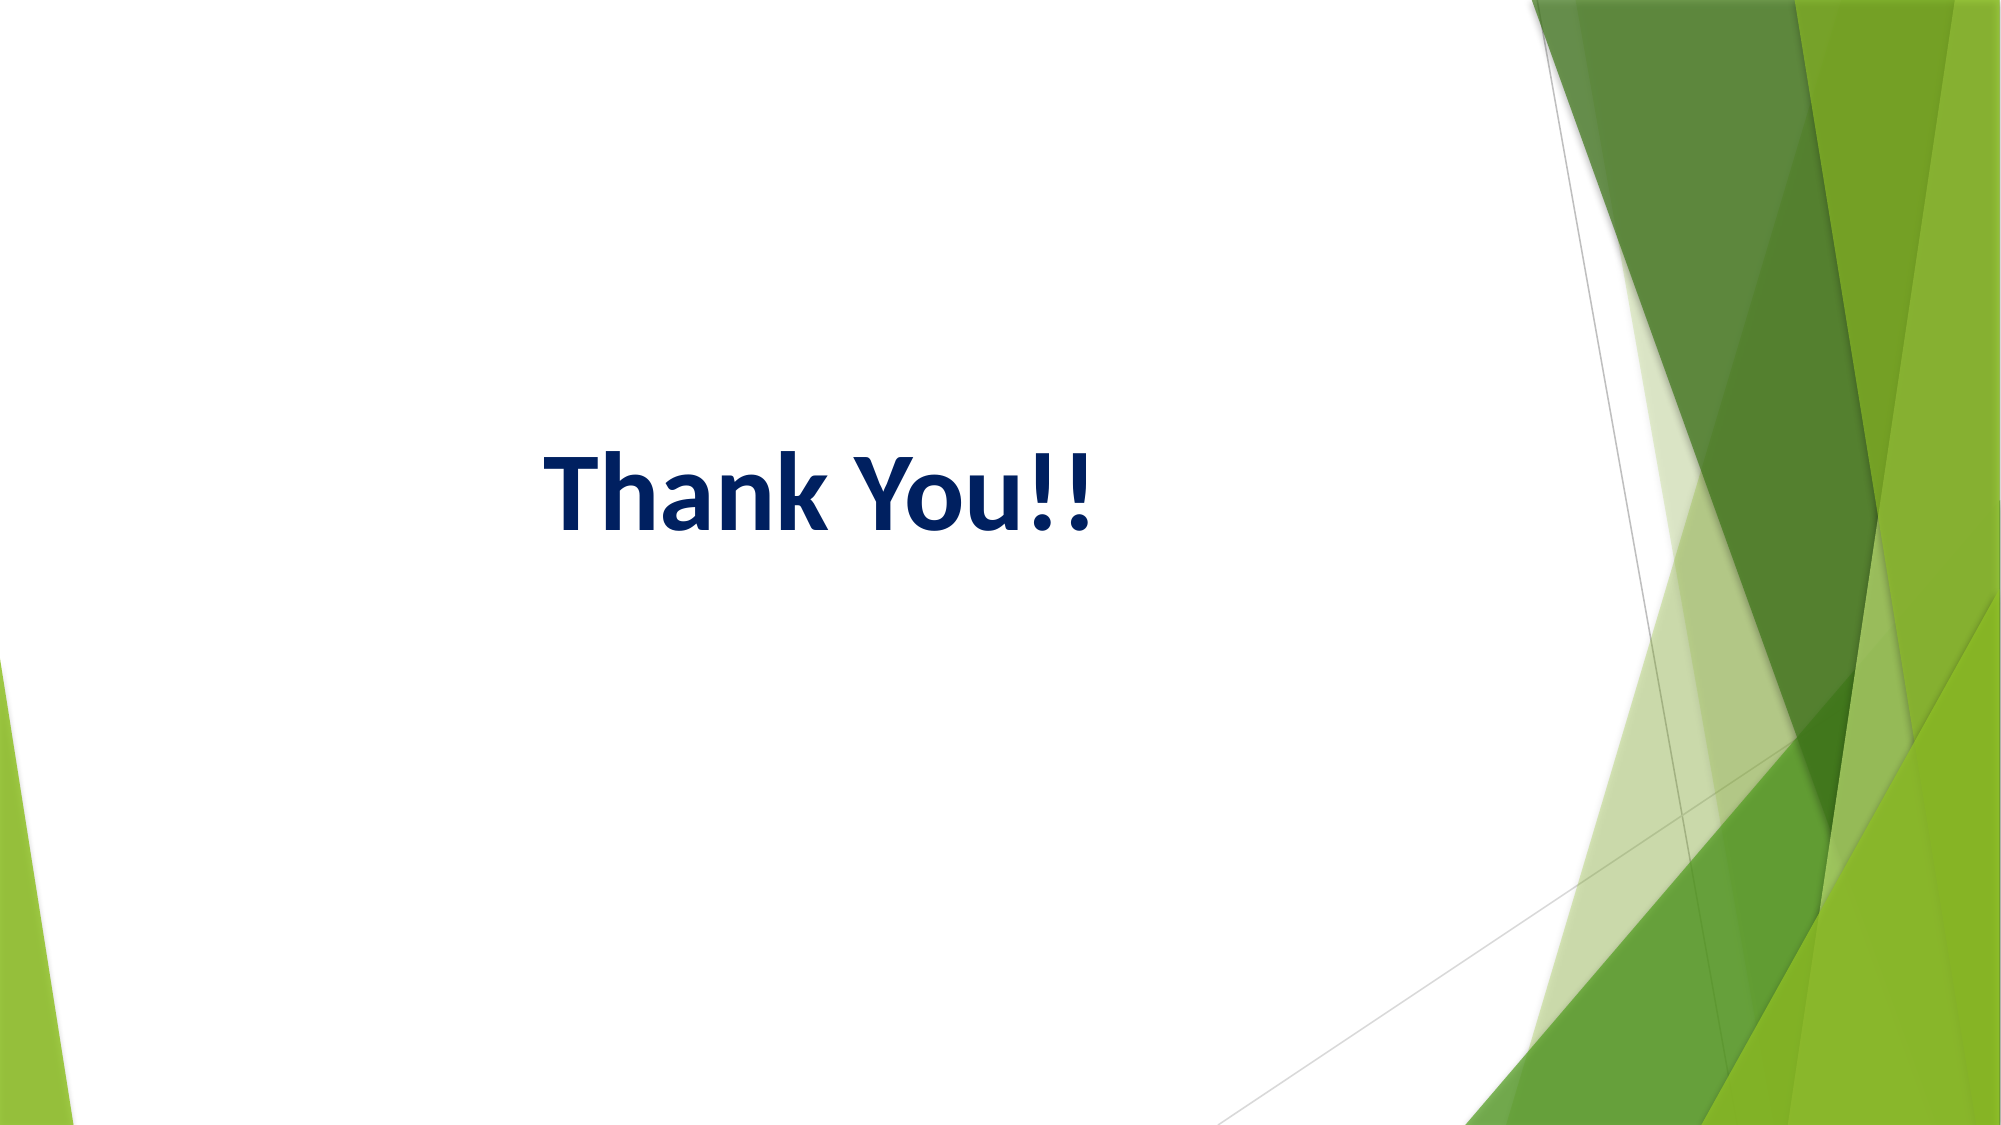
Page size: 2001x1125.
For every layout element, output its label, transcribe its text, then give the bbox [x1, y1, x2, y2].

text_box Thank You!! [528, 410, 1114, 561]
